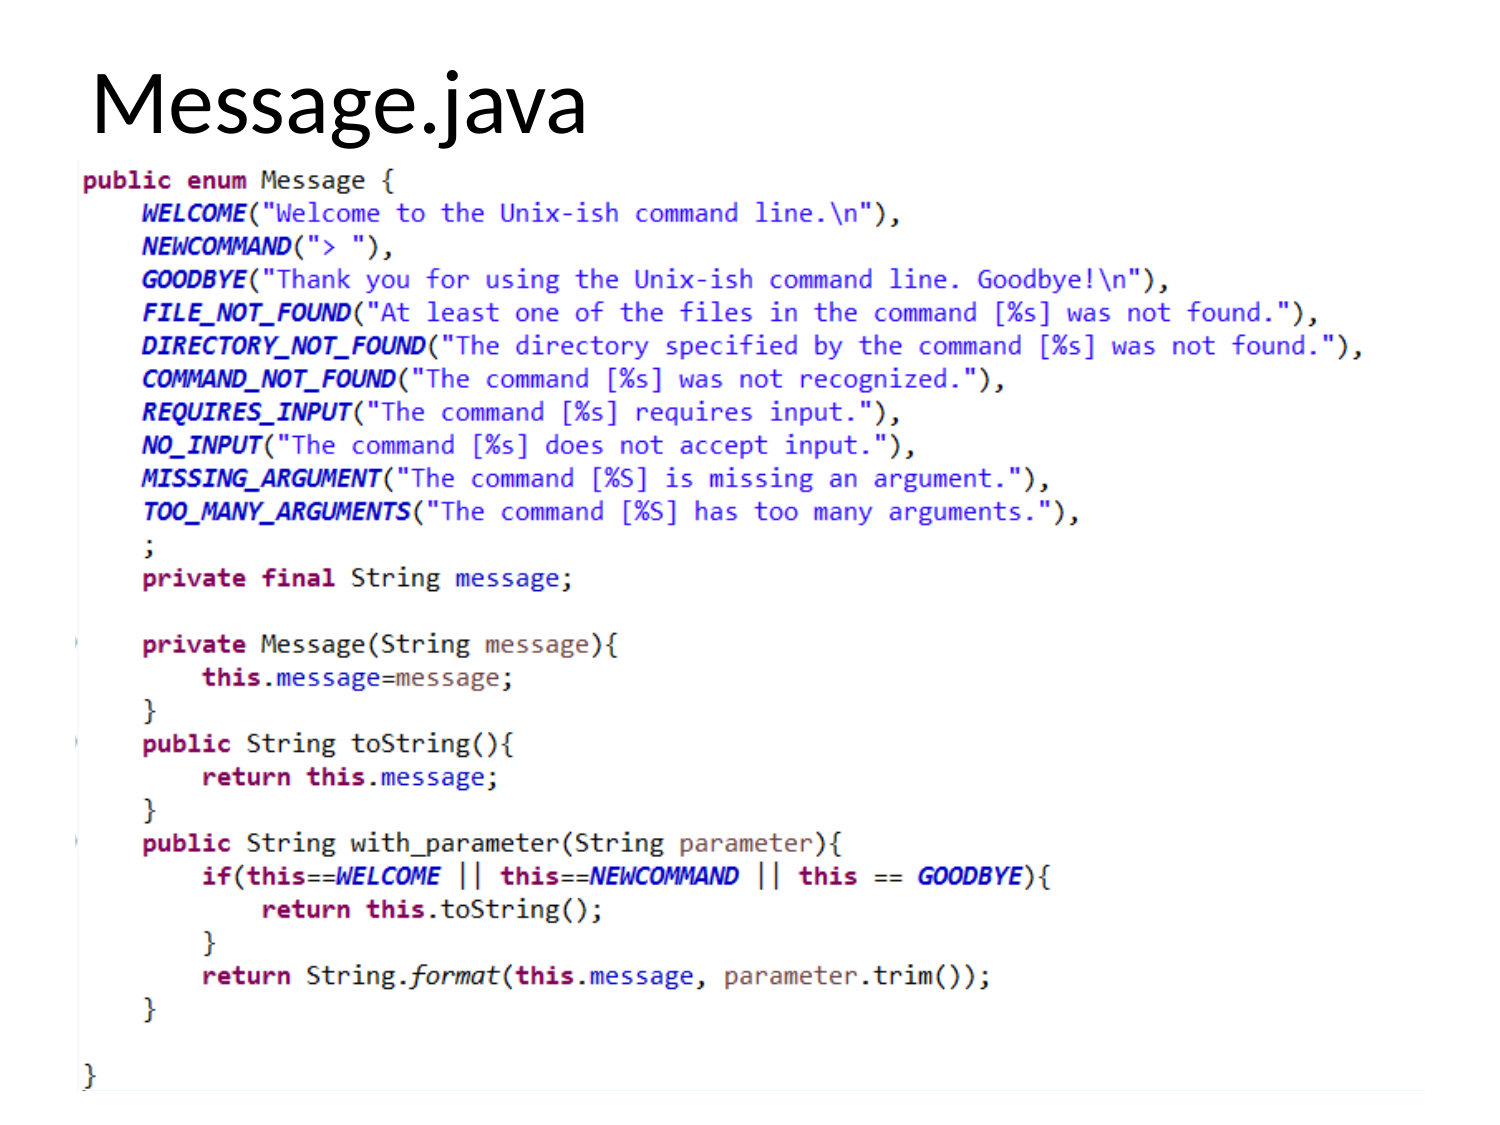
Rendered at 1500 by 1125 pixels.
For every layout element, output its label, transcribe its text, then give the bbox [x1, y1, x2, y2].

title Message.java [75, 2, 1425, 158]
picture [74, 158, 1426, 1092]
